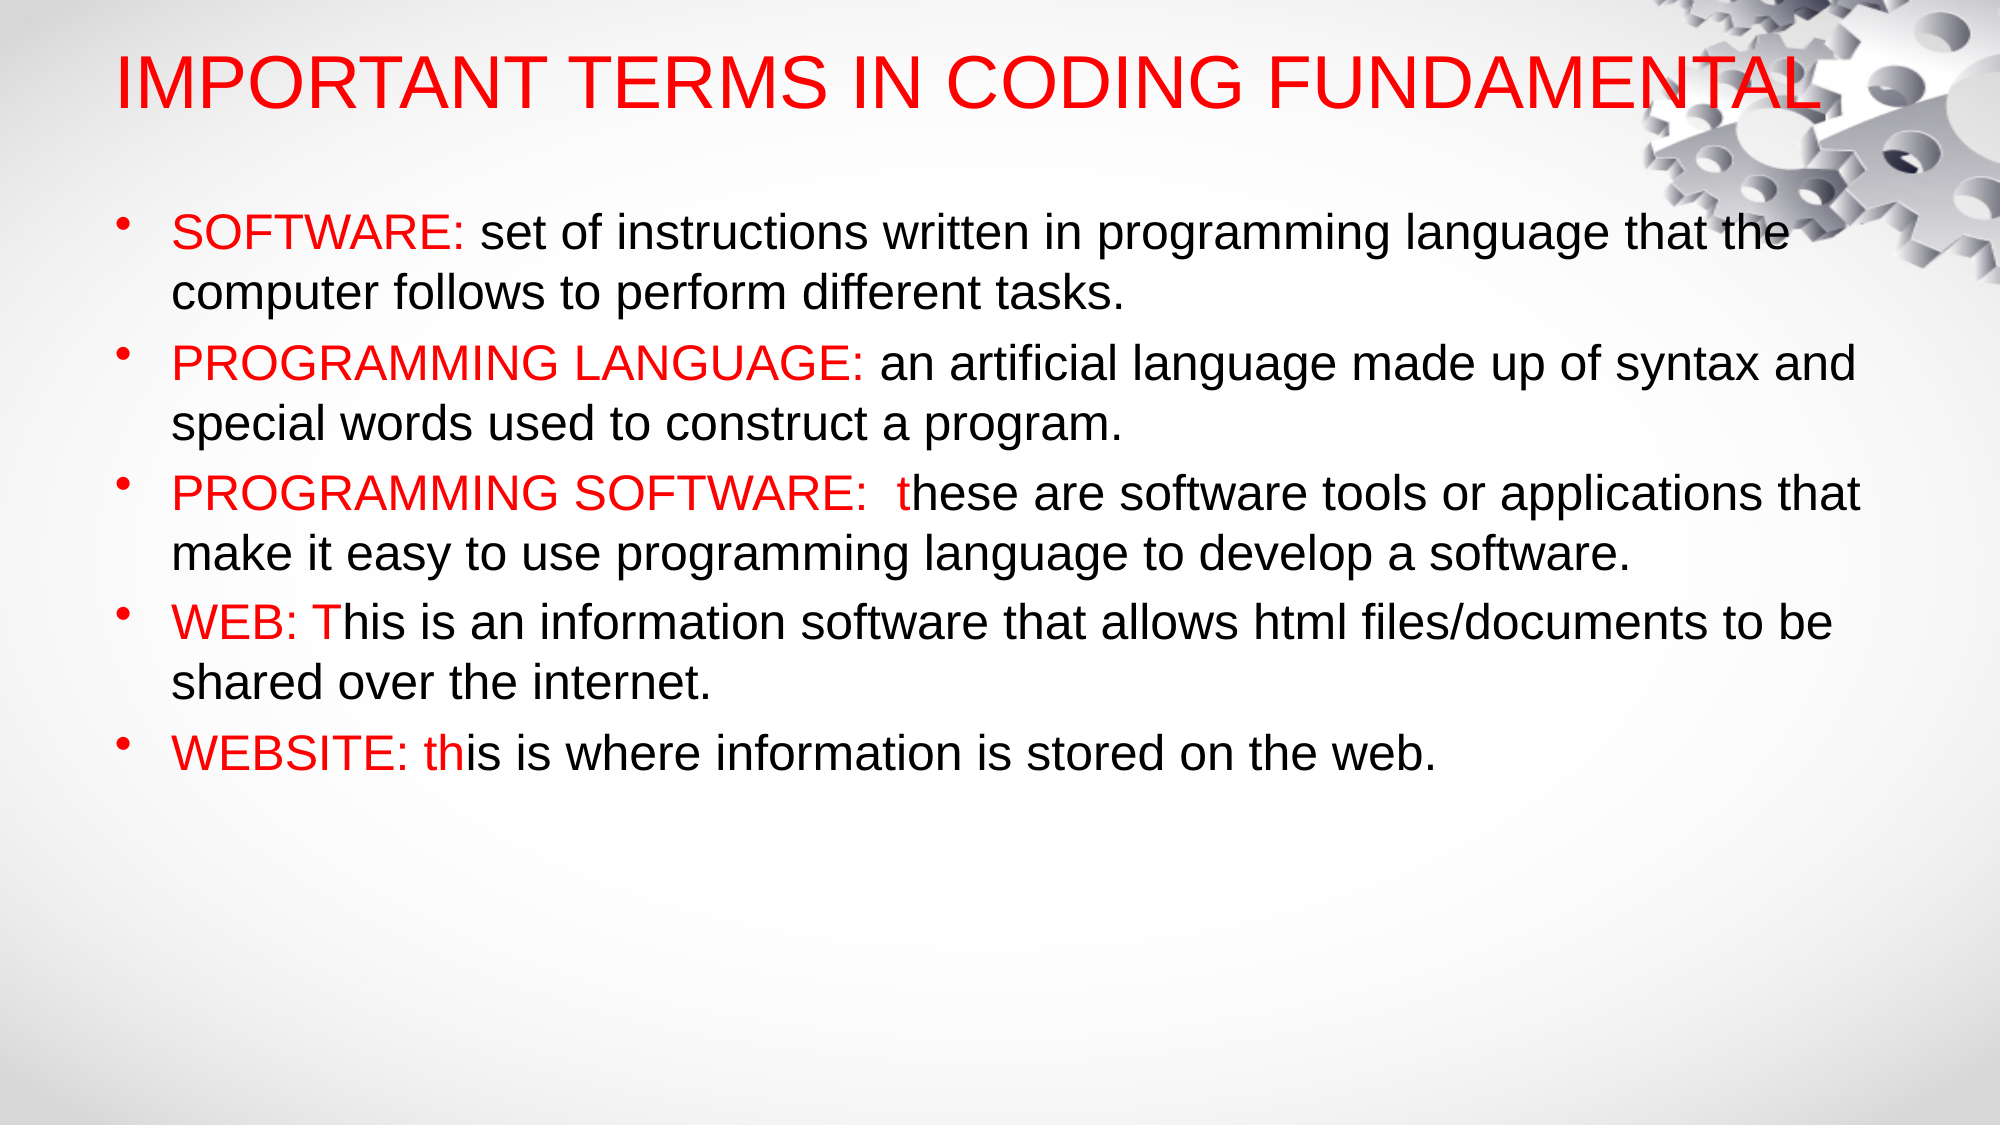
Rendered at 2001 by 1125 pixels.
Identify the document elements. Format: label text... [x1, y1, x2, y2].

title IMPORTANT TERMS IN CODING FUNDAMENTAL [99, 30, 1901, 127]
list SOFTWARE: set of instructions written in programming language that the computer follows to perform different tasks. PROGRAMMING LANGUAGE: an artificial language made up of syntax and special words used to construct a program. PROGRAMMING SOFTWARE: these are software tools or applications that make it easy to use programming language to develop a software. WEB: This is an information software that allows html files/documents to be shared over the internet. WEBSITE: this is where information is stored on the web. [99, 192, 1901, 1006]
picture [0, 0, 2000, 1125]
